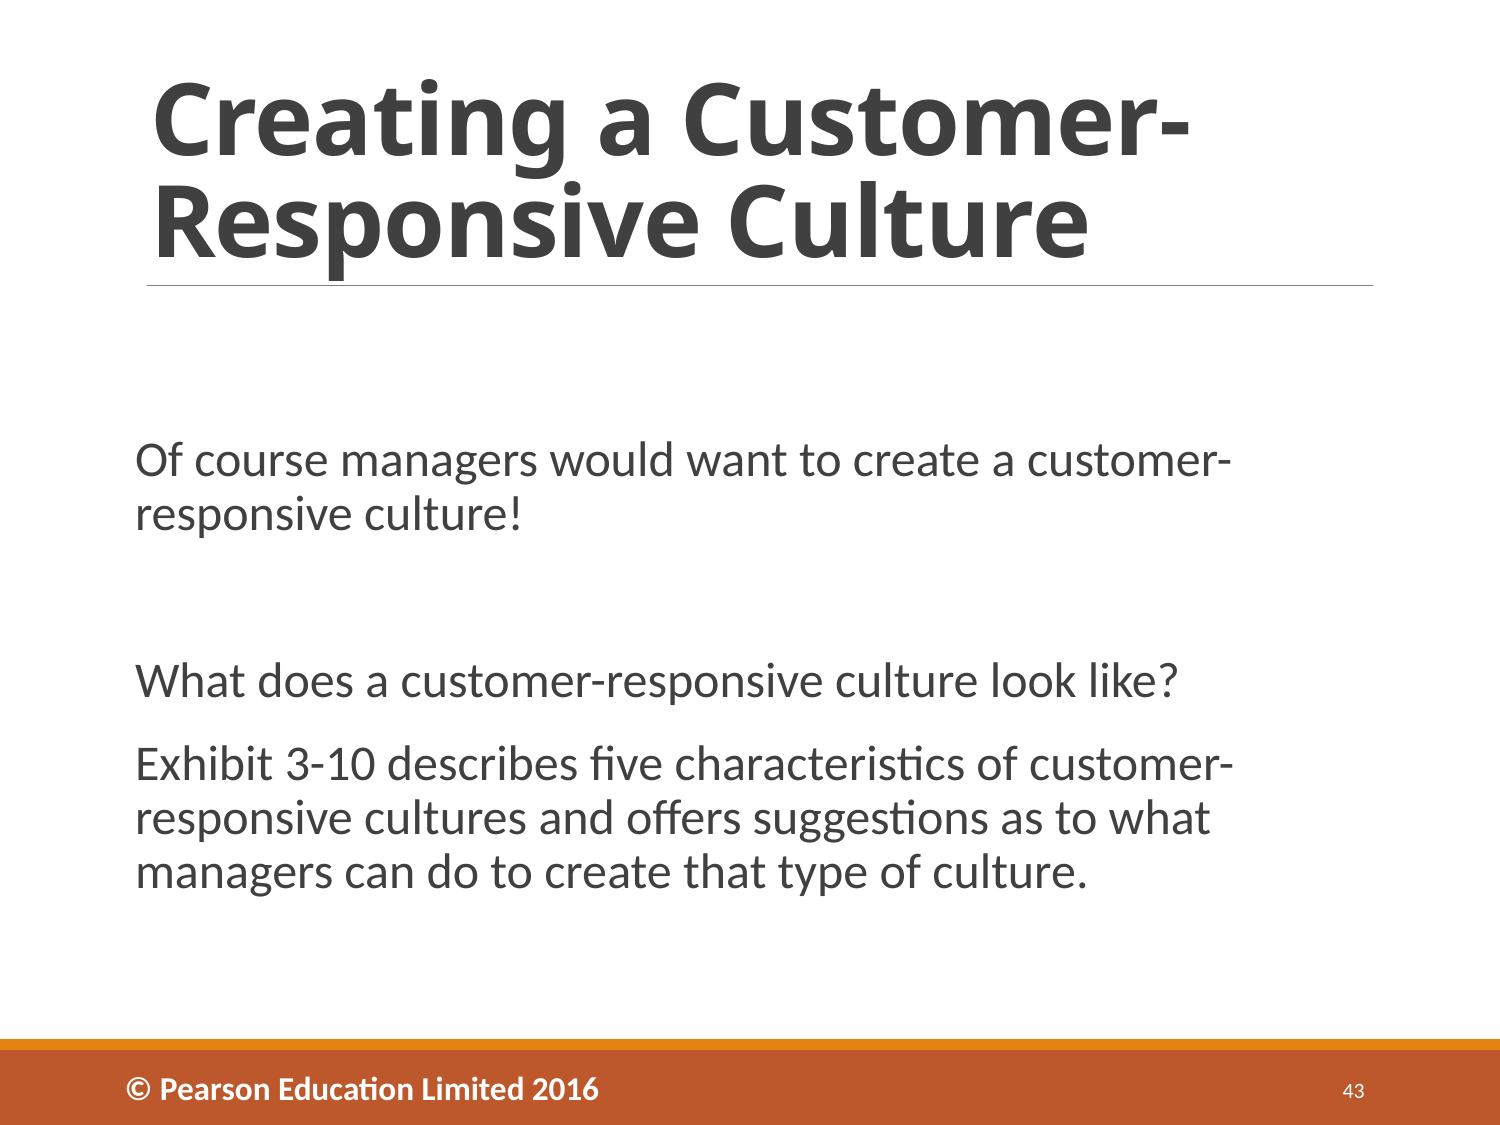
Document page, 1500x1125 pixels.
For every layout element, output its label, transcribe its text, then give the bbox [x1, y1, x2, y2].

list Of course managers would want to create a customer-responsive culture! What does a customer-responsive culture look like? Exhibit 3-10 describes five characteristics of customer-responsive cultures and offers suggestions as to what managers can do to create that type of culture. [135, 302, 1373, 1030]
text_box © Pearson Education Limited 2016 [109, 1059, 701, 1115]
title Creating a Customer-Responsive Culture [135, 47, 1373, 285]
slide_number 43 [1218, 1059, 1380, 1120]
